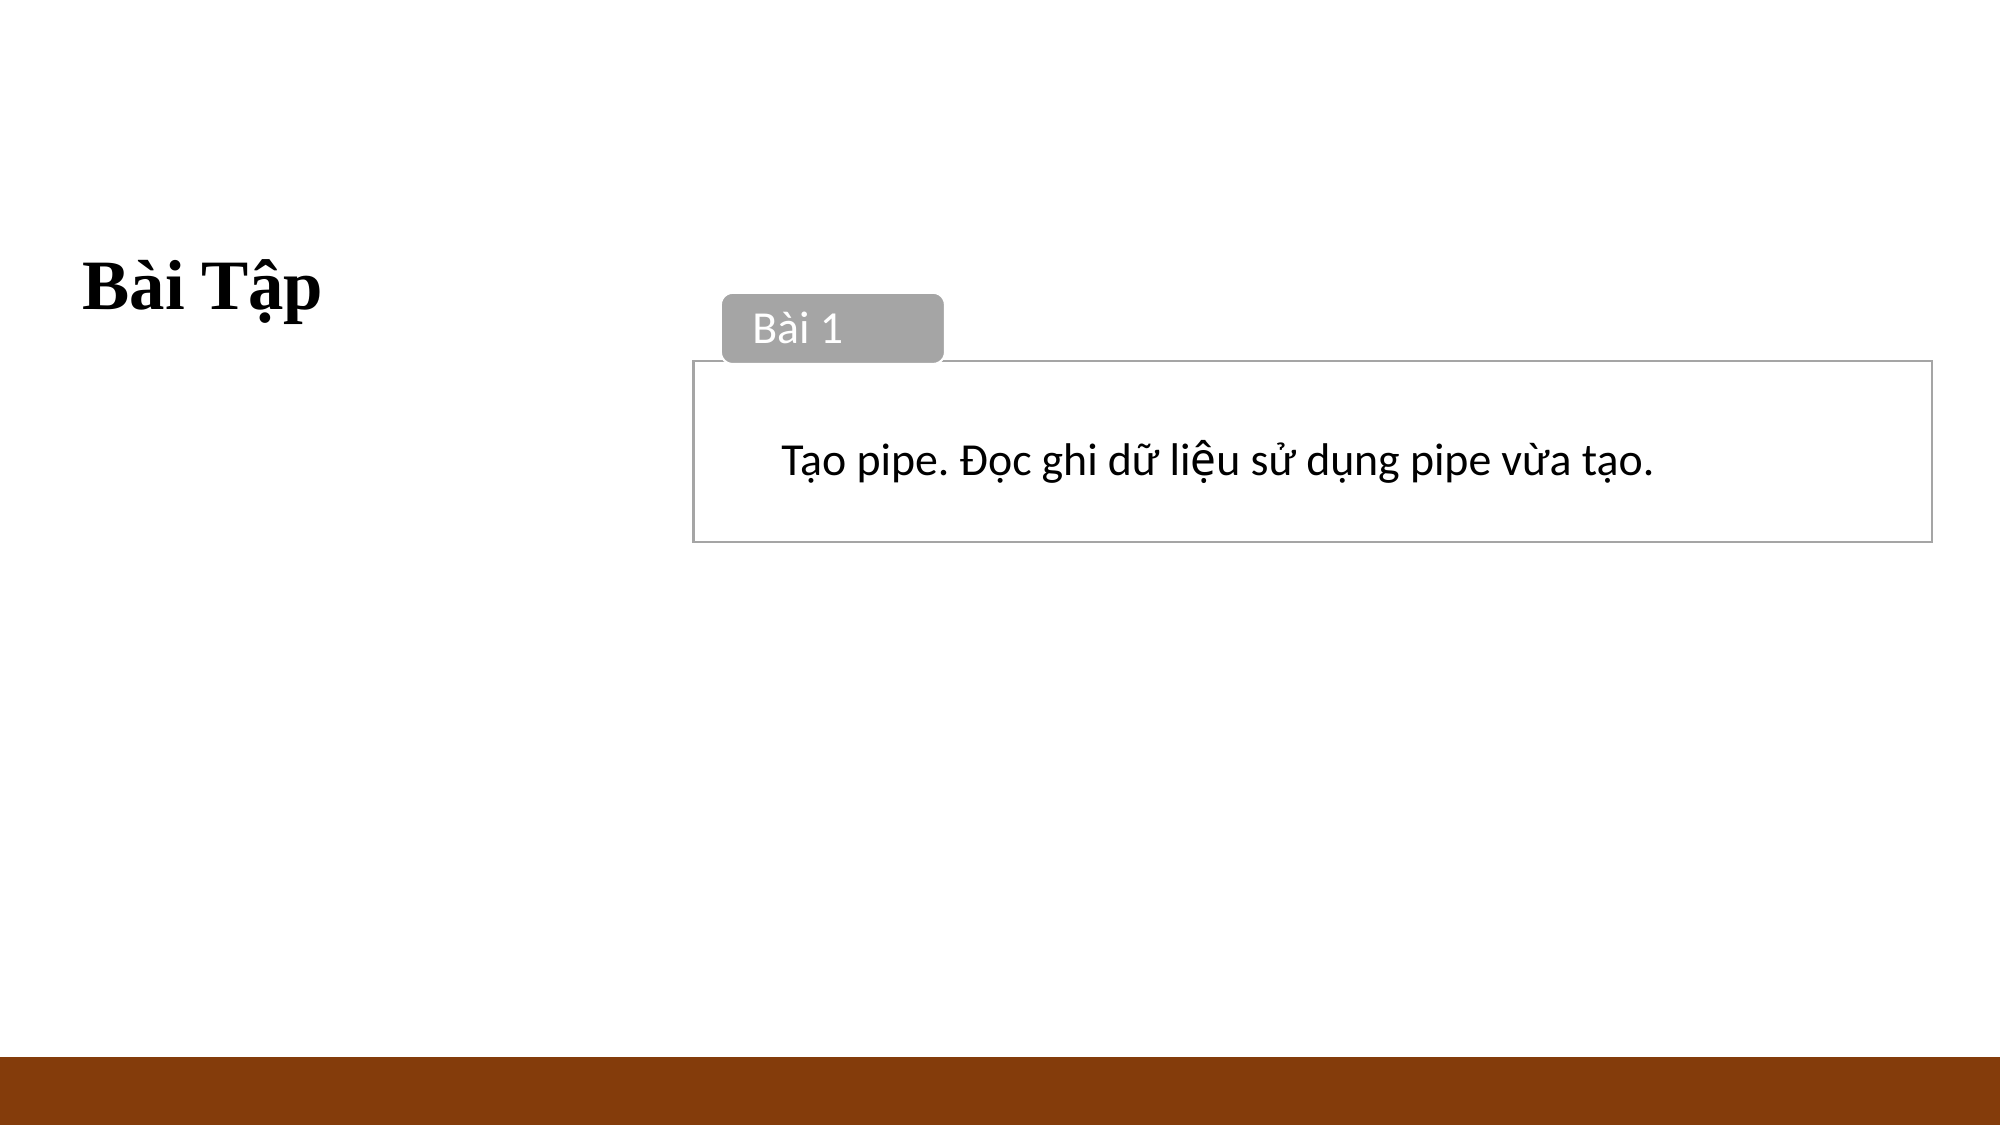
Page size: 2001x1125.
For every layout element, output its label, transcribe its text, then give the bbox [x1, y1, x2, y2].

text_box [720, 292, 945, 364]
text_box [693, 361, 1933, 561]
text_box [0, 1057, 2000, 1125]
text_box Bài Tập [67, 153, 797, 333]
